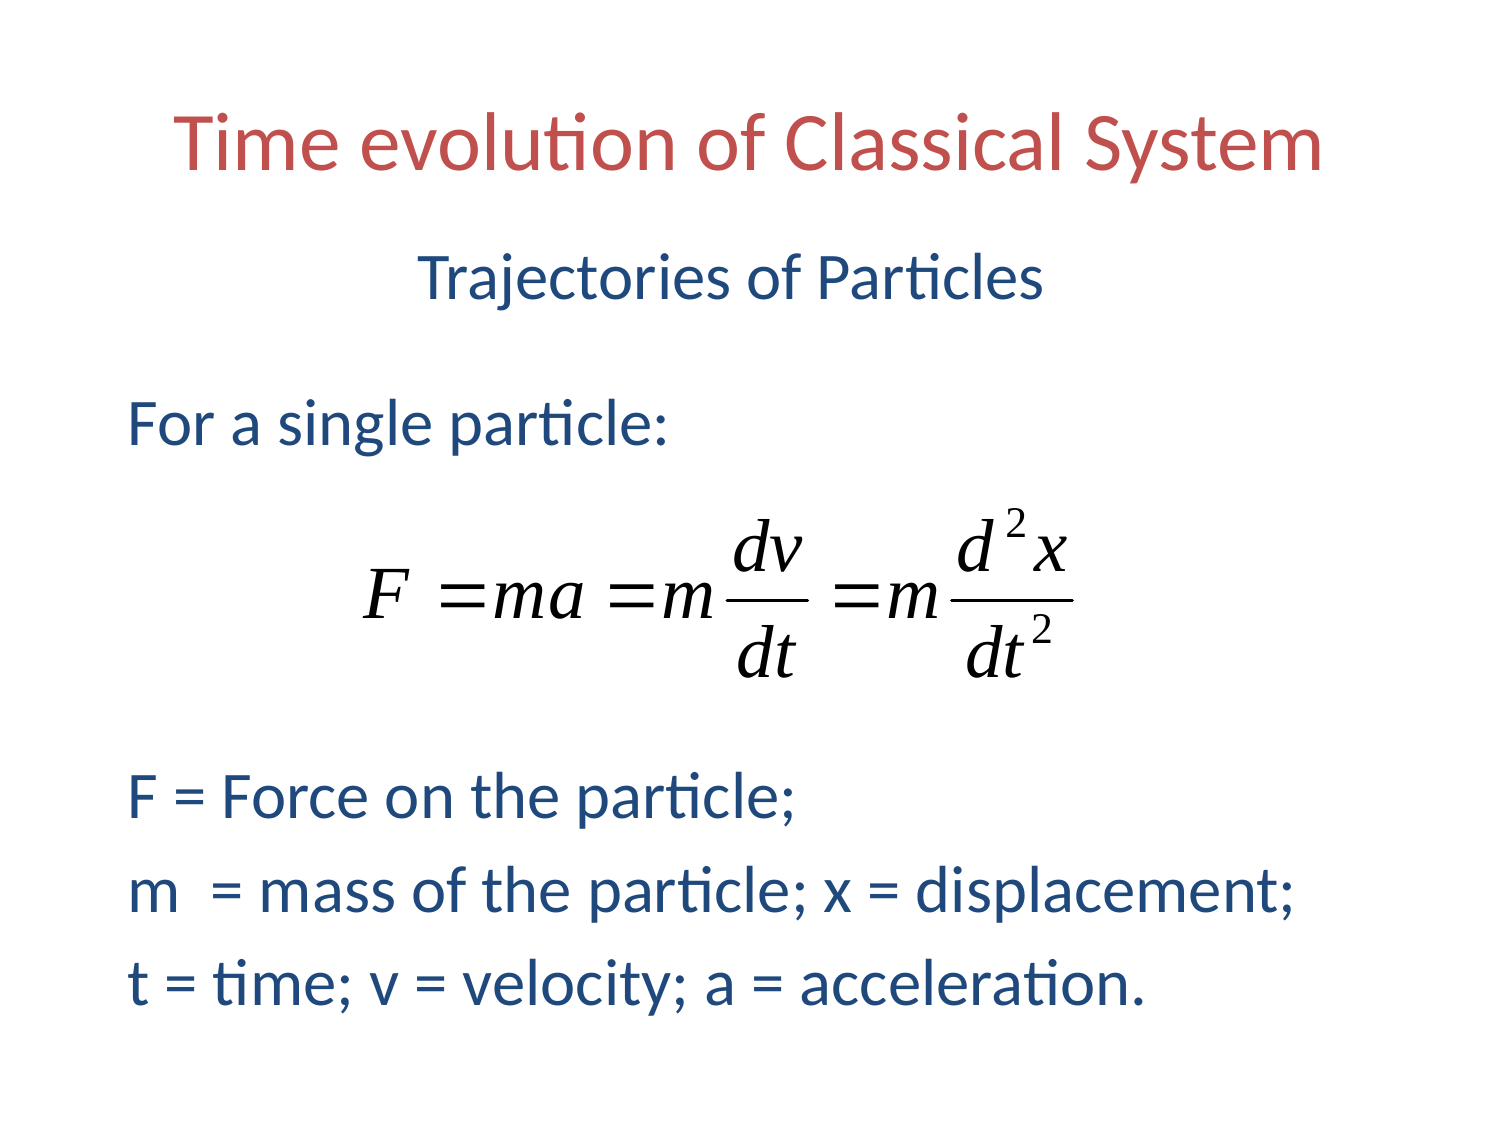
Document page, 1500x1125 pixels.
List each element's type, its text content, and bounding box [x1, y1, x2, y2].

title Time evolution of Classical System [112, 50, 1388, 225]
subtitle Trajectories of Particles For a single particle: F = Force on the particle; m = mass of the particle; x = displacement; t = time; v = velocity; a = acceleration. [112, 225, 1350, 1050]
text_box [349, 487, 1088, 694]
